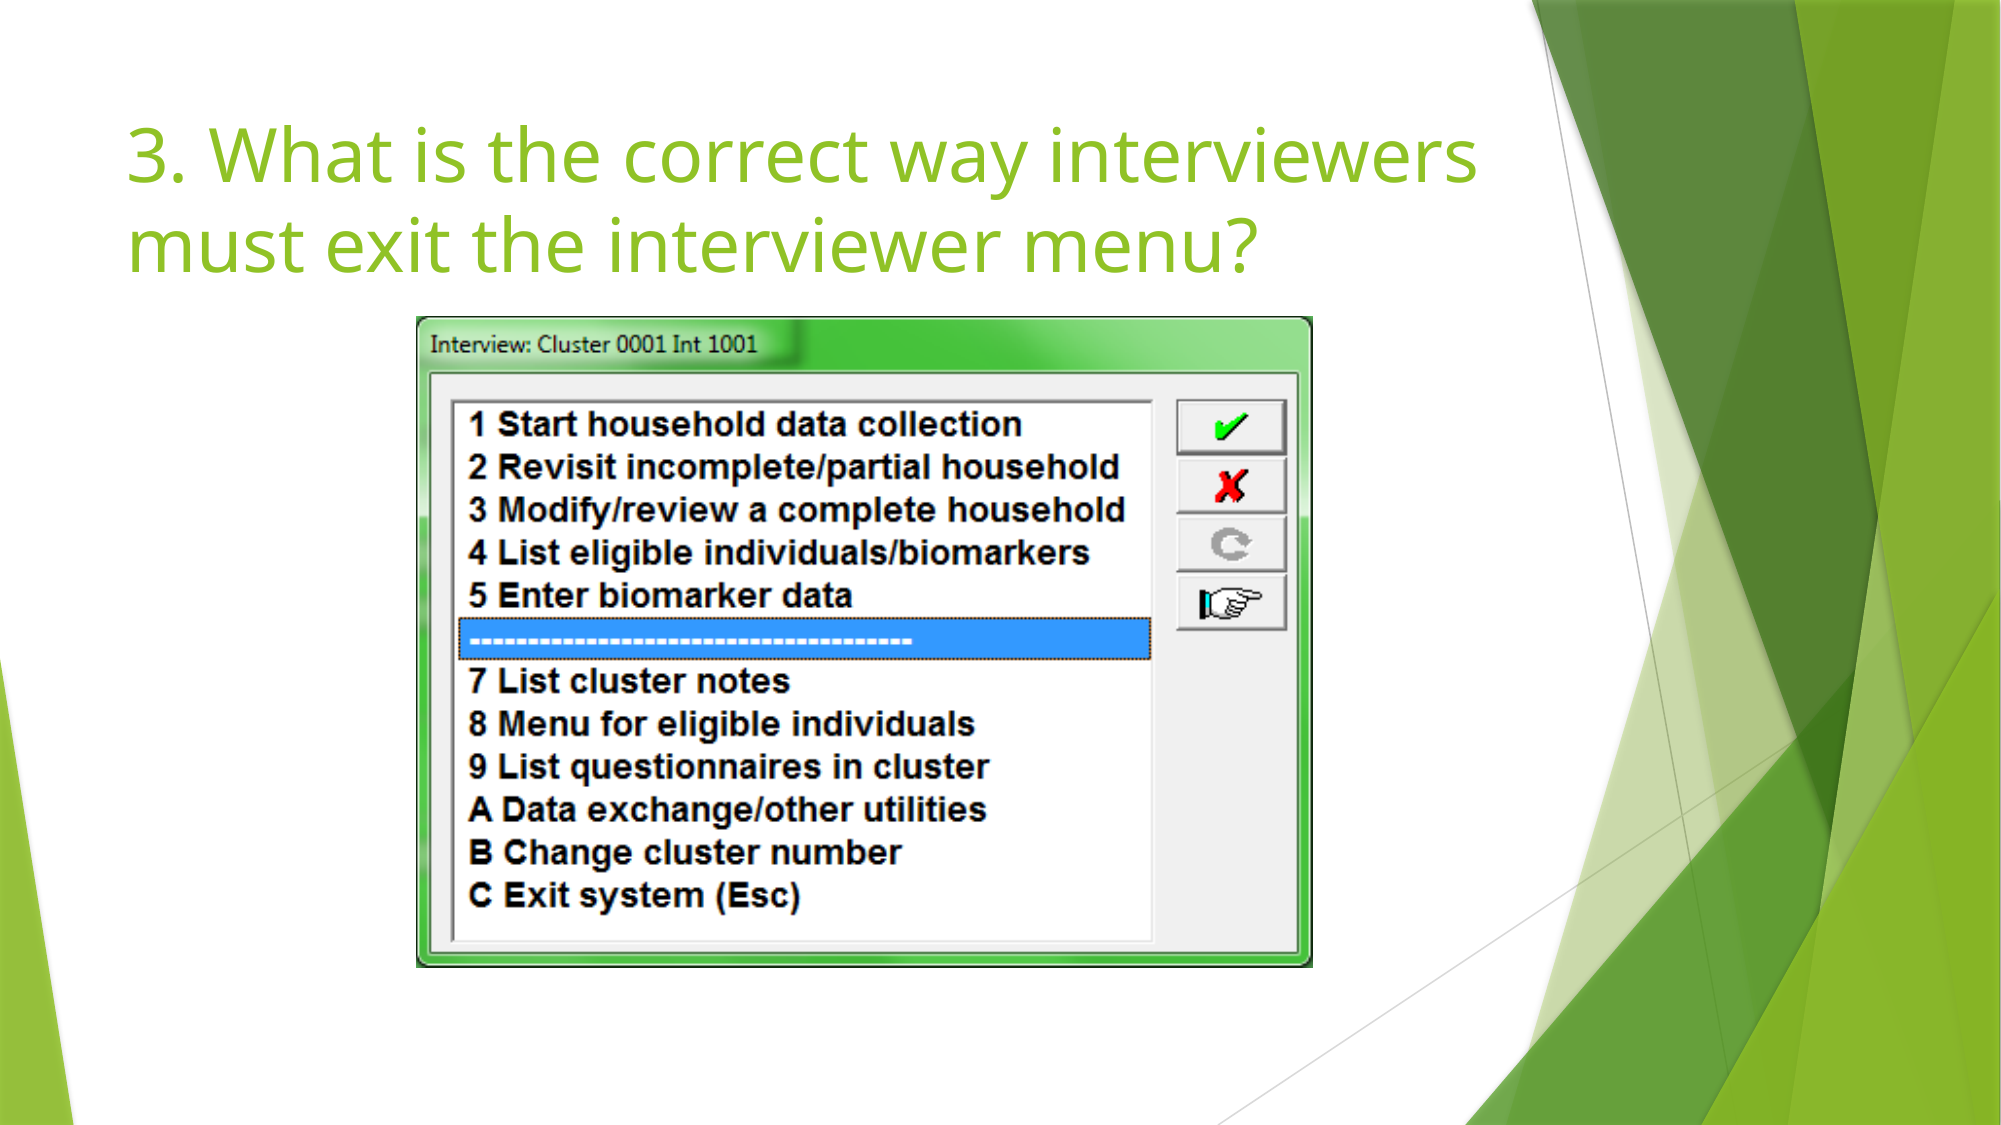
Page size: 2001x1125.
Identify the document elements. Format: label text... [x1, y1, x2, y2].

title 3. What is the correct way interviewers must exit the interviewer menu? [111, 99, 1522, 317]
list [416, 316, 1313, 968]
